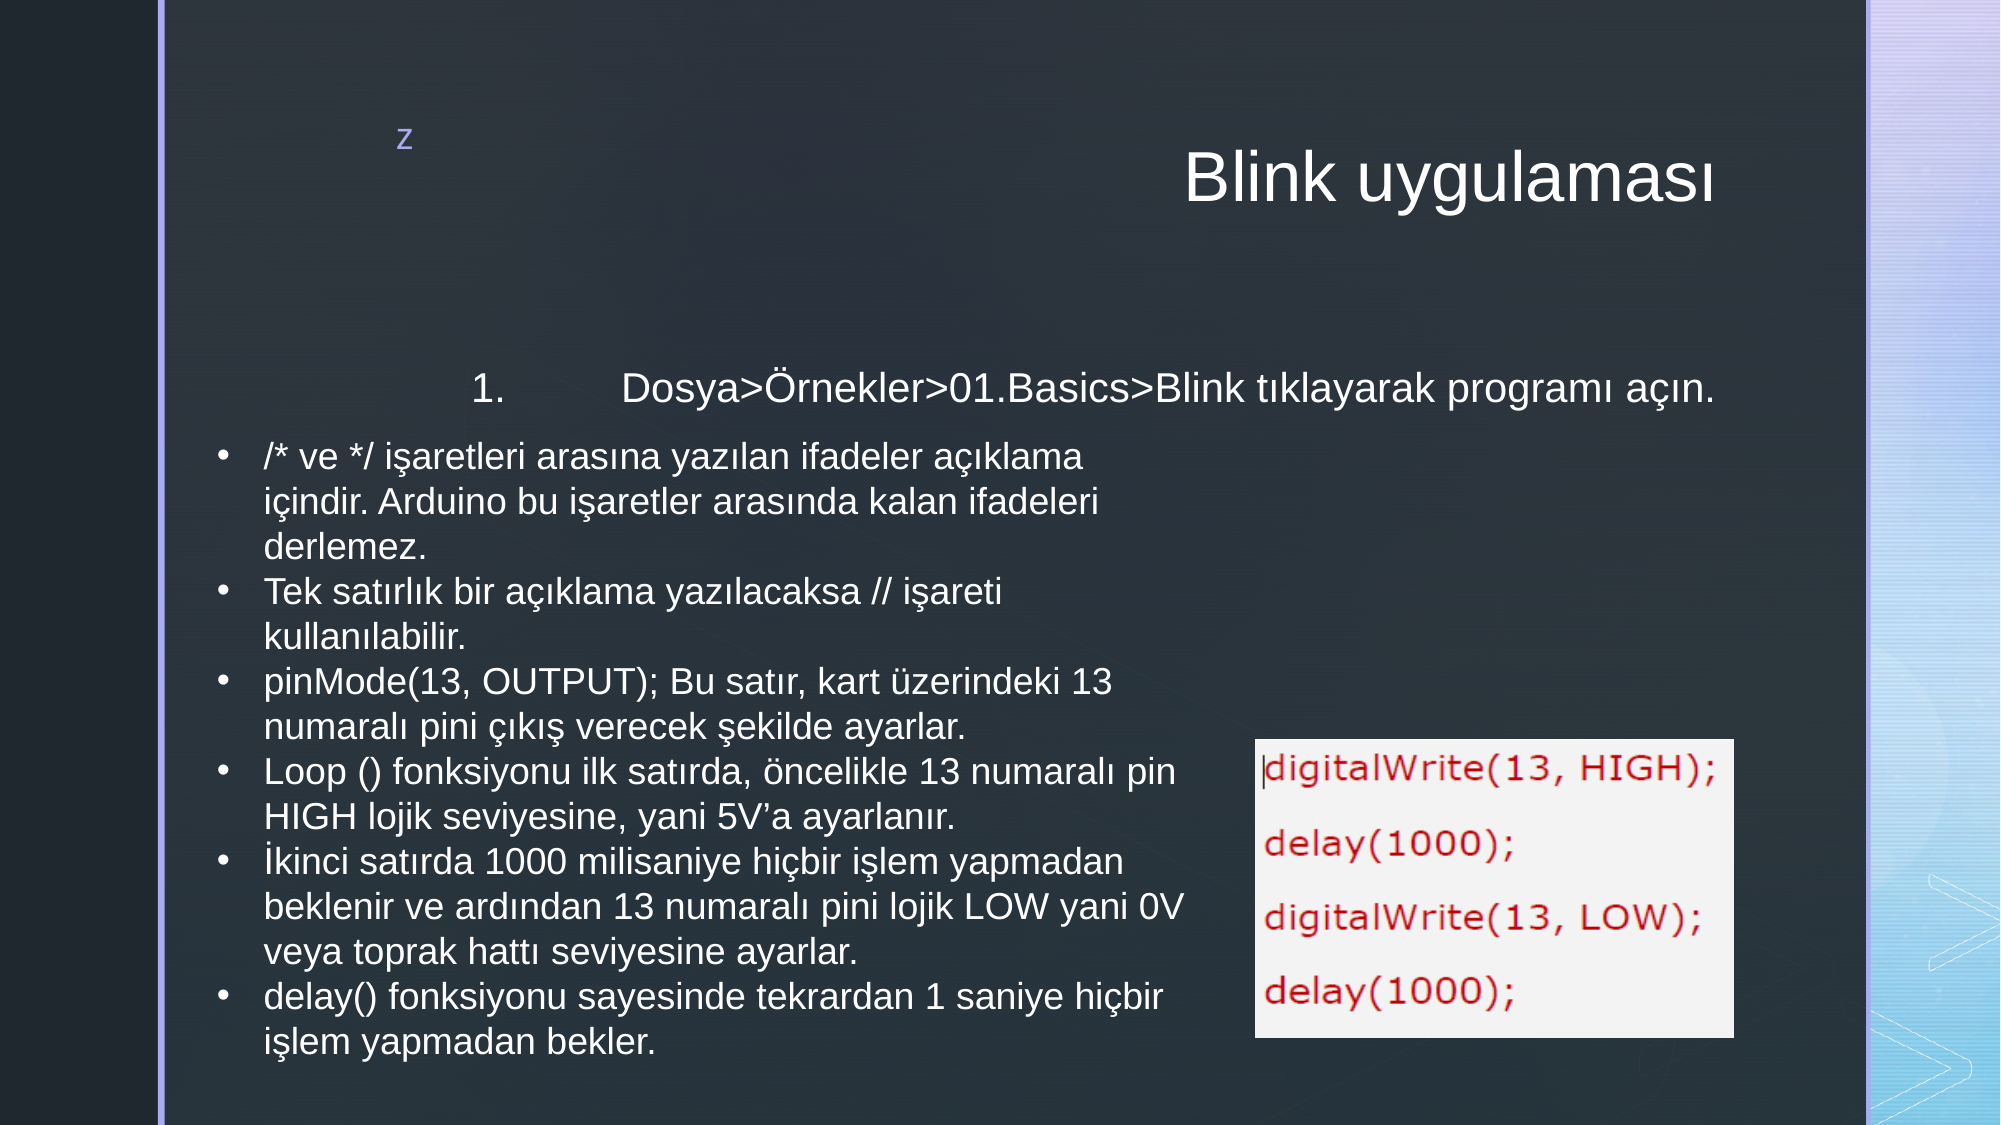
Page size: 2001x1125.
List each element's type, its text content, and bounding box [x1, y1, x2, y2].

title Blink uygulaması [428, 132, 1734, 310]
text_box /* ve */ işaretleri arasına yazılan ifadeler açıklama içindir. Arduino bu işaretler arasında kalan ifadeleri derlemez. Tek satırlık bir açıklama yazılacaksa // işareti kullanılabilir. pinMode(13, OUTPUT); Bu satır, kart üzerindeki 13 numaralı pini çıkış verecek şekilde ayarlar. Loop () fonksiyonu ilk satırda, öncelikle 13 numaralı pin HIGH lojik seviyesine, yani 5V’a ayarlanır. İkinci satırda 1000 milisaniye hiçbir işlem yapmadan beklenir ve ardından 13 numaralı pini lojik LOW yani 0V veya toprak hattı seviyesine ayarlar. delay() fonksiyonu sayesinde tekrardan 1 saniye hiçbir işlem yapmadan bekler. [202, 424, 1203, 1069]
picture [1871, 0, 2001, 1125]
list 1. Dosya>Örnekler>01.Basics>Blink tıklayarak programı açın. [454, 336, 1734, 425]
picture [1255, 739, 1735, 1038]
